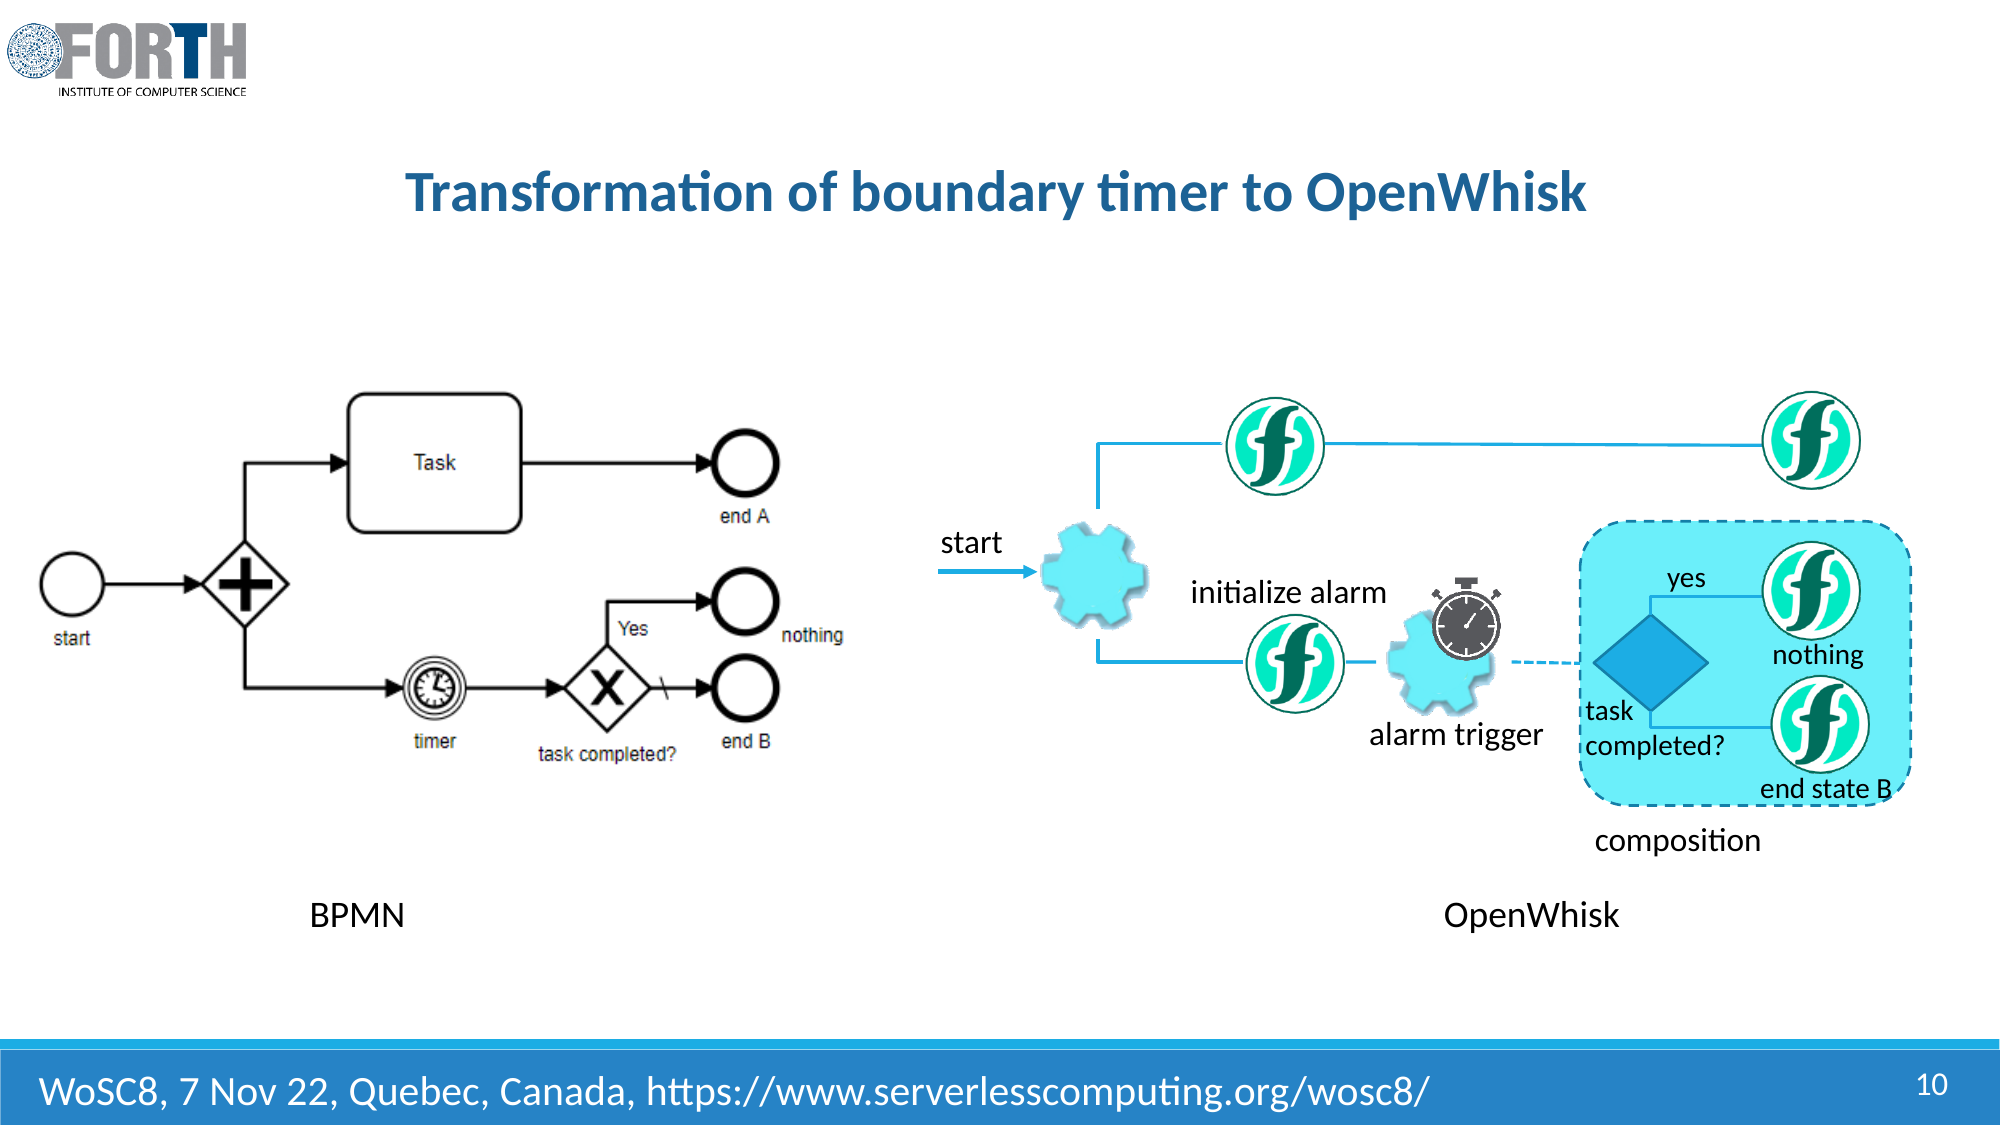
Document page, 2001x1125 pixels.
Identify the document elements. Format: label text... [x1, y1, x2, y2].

text_box WoSC8, 7 Nov 22, Quebec, Canada, https://www.serverlesscomputing.org/wosc8/ [23, 1056, 1446, 1122]
slide_number 10 [1748, 1052, 1964, 1113]
text_box OpenWhisk [1428, 882, 1635, 943]
picture [6, 22, 246, 96]
picture [0, 340, 864, 796]
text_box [1029, 387, 1912, 868]
text_box start [925, 512, 1018, 568]
text_box BPMN [294, 882, 421, 943]
text_box Transformation of boundary timer to OpenWhisk [0, 145, 1993, 231]
